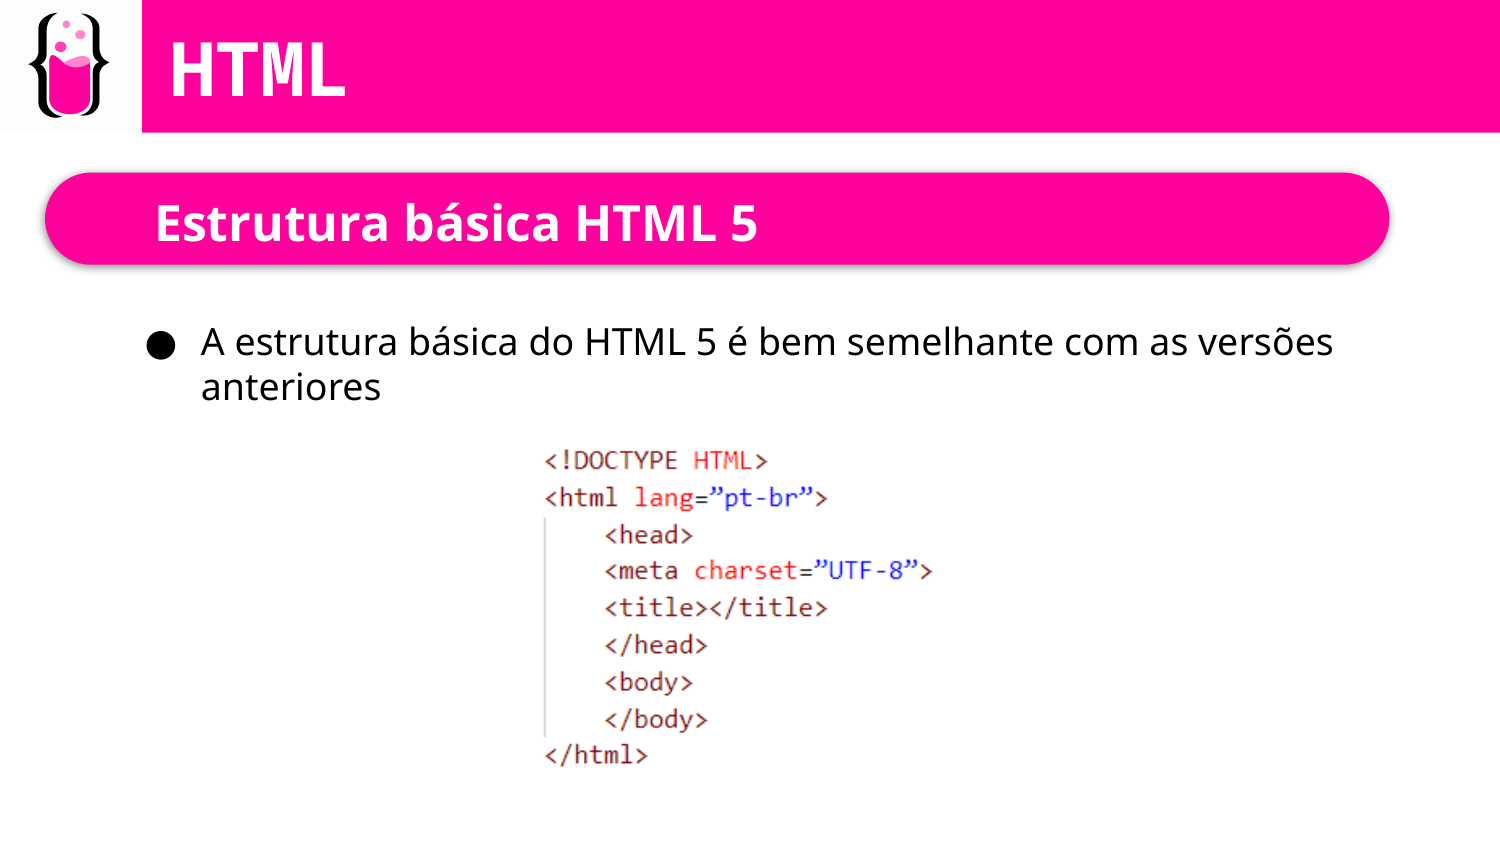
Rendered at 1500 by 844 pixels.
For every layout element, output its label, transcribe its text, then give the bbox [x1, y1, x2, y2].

picture [536, 444, 964, 775]
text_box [44, 170, 1390, 265]
text_box A estrutura básica do HTML 5 é bem semelhante com as versões anteriores [110, 303, 1456, 496]
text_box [0, 0, 1500, 133]
